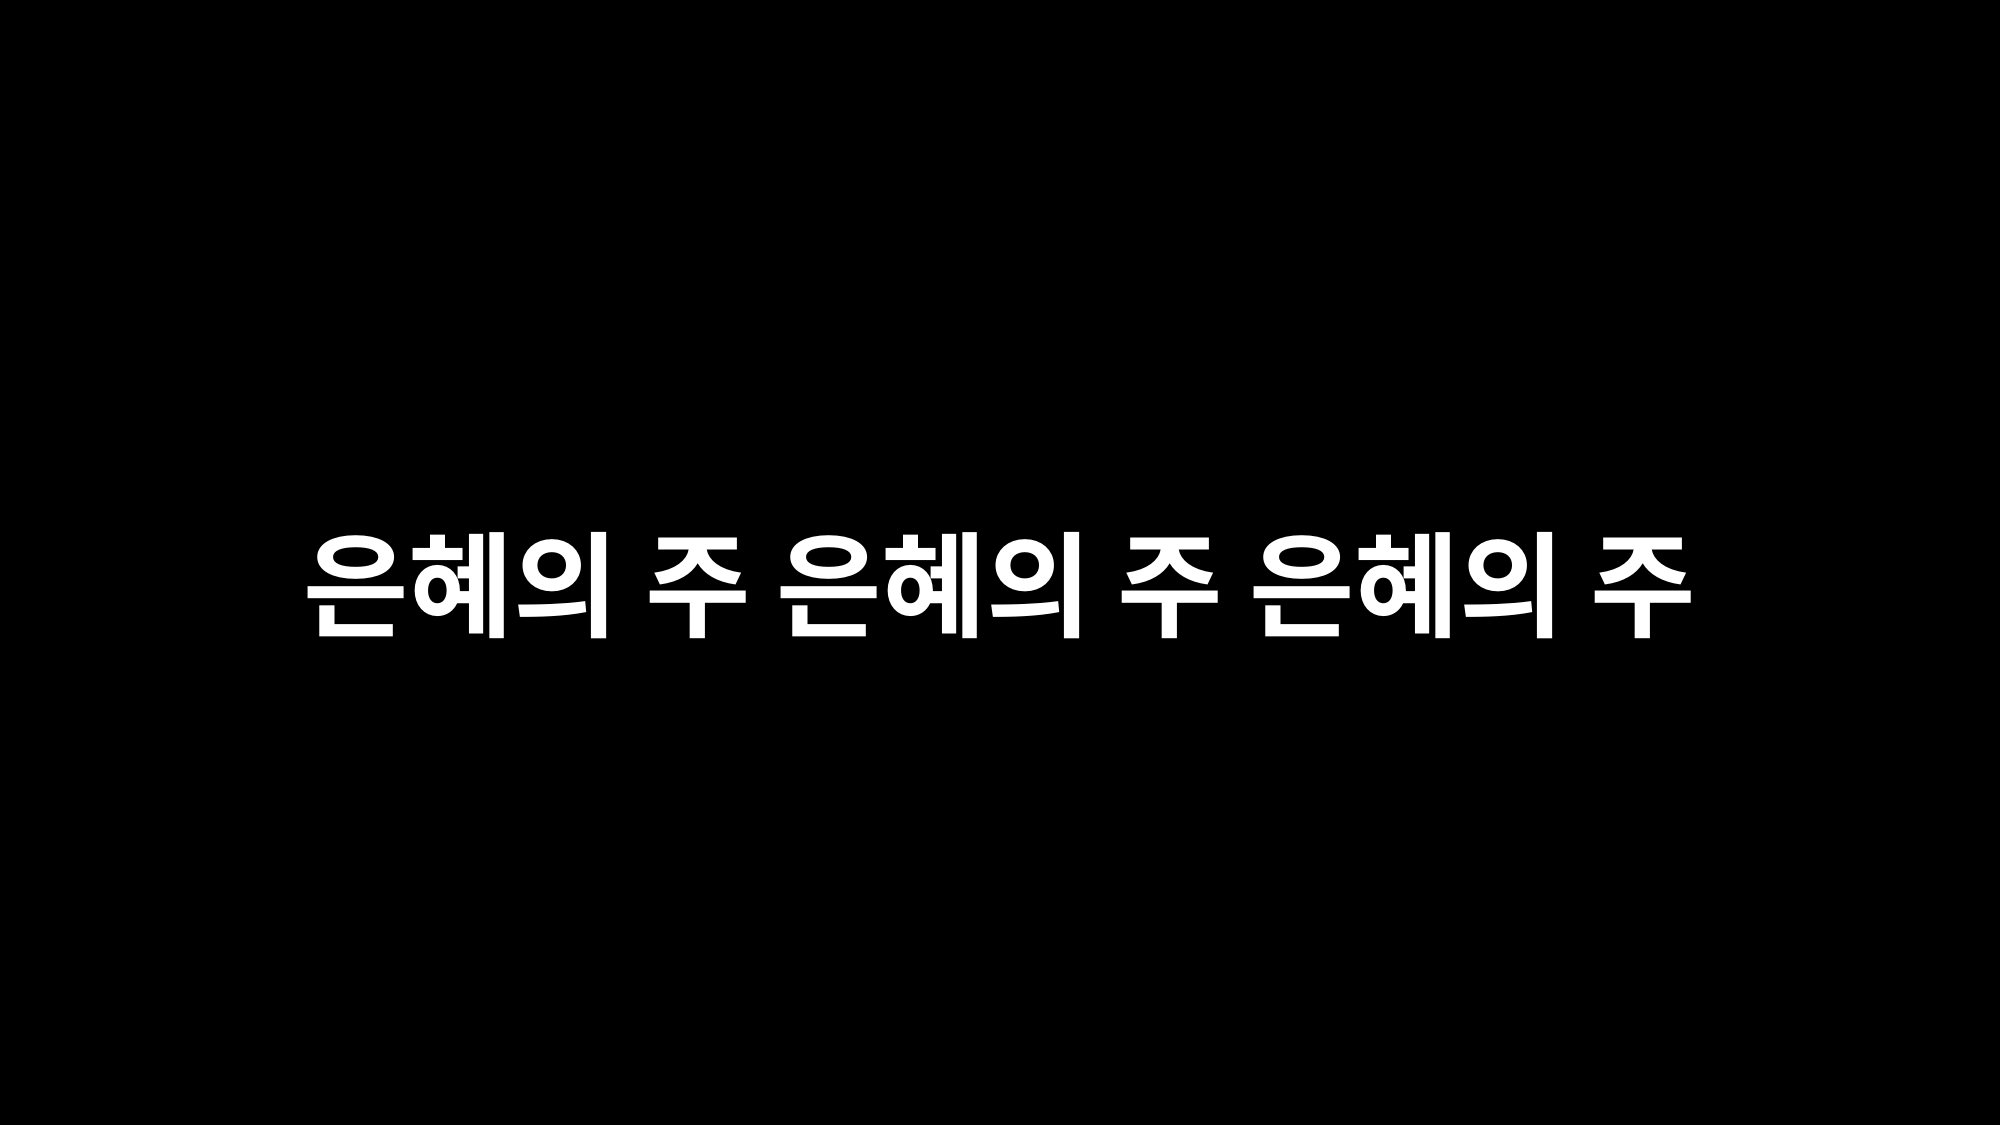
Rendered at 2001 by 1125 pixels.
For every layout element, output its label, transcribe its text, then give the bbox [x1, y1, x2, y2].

text_box 은혜의 주 은혜의 주 은혜의 주 [0, 465, 2000, 660]
